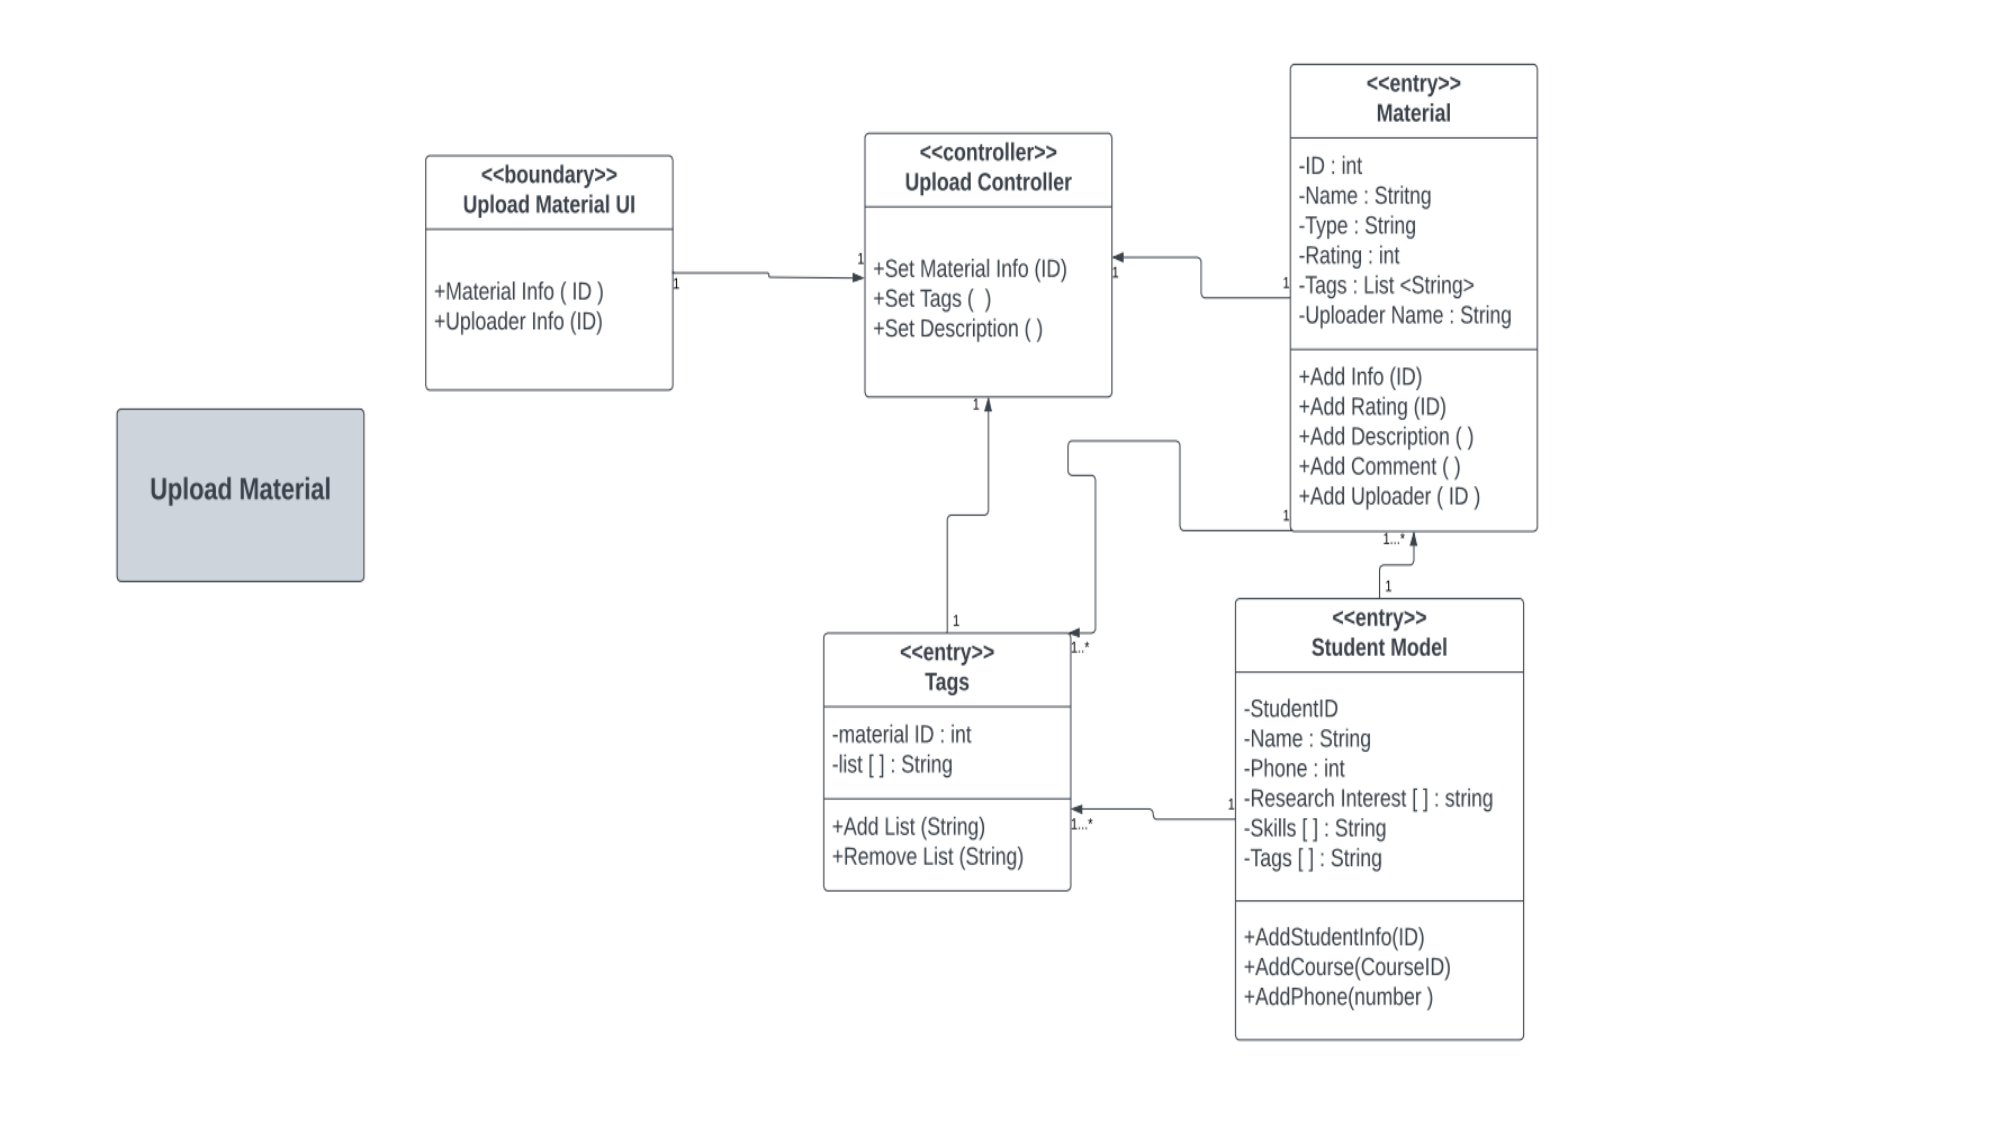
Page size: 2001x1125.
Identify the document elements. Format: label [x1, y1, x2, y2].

list [0, 0, 2000, 1125]
